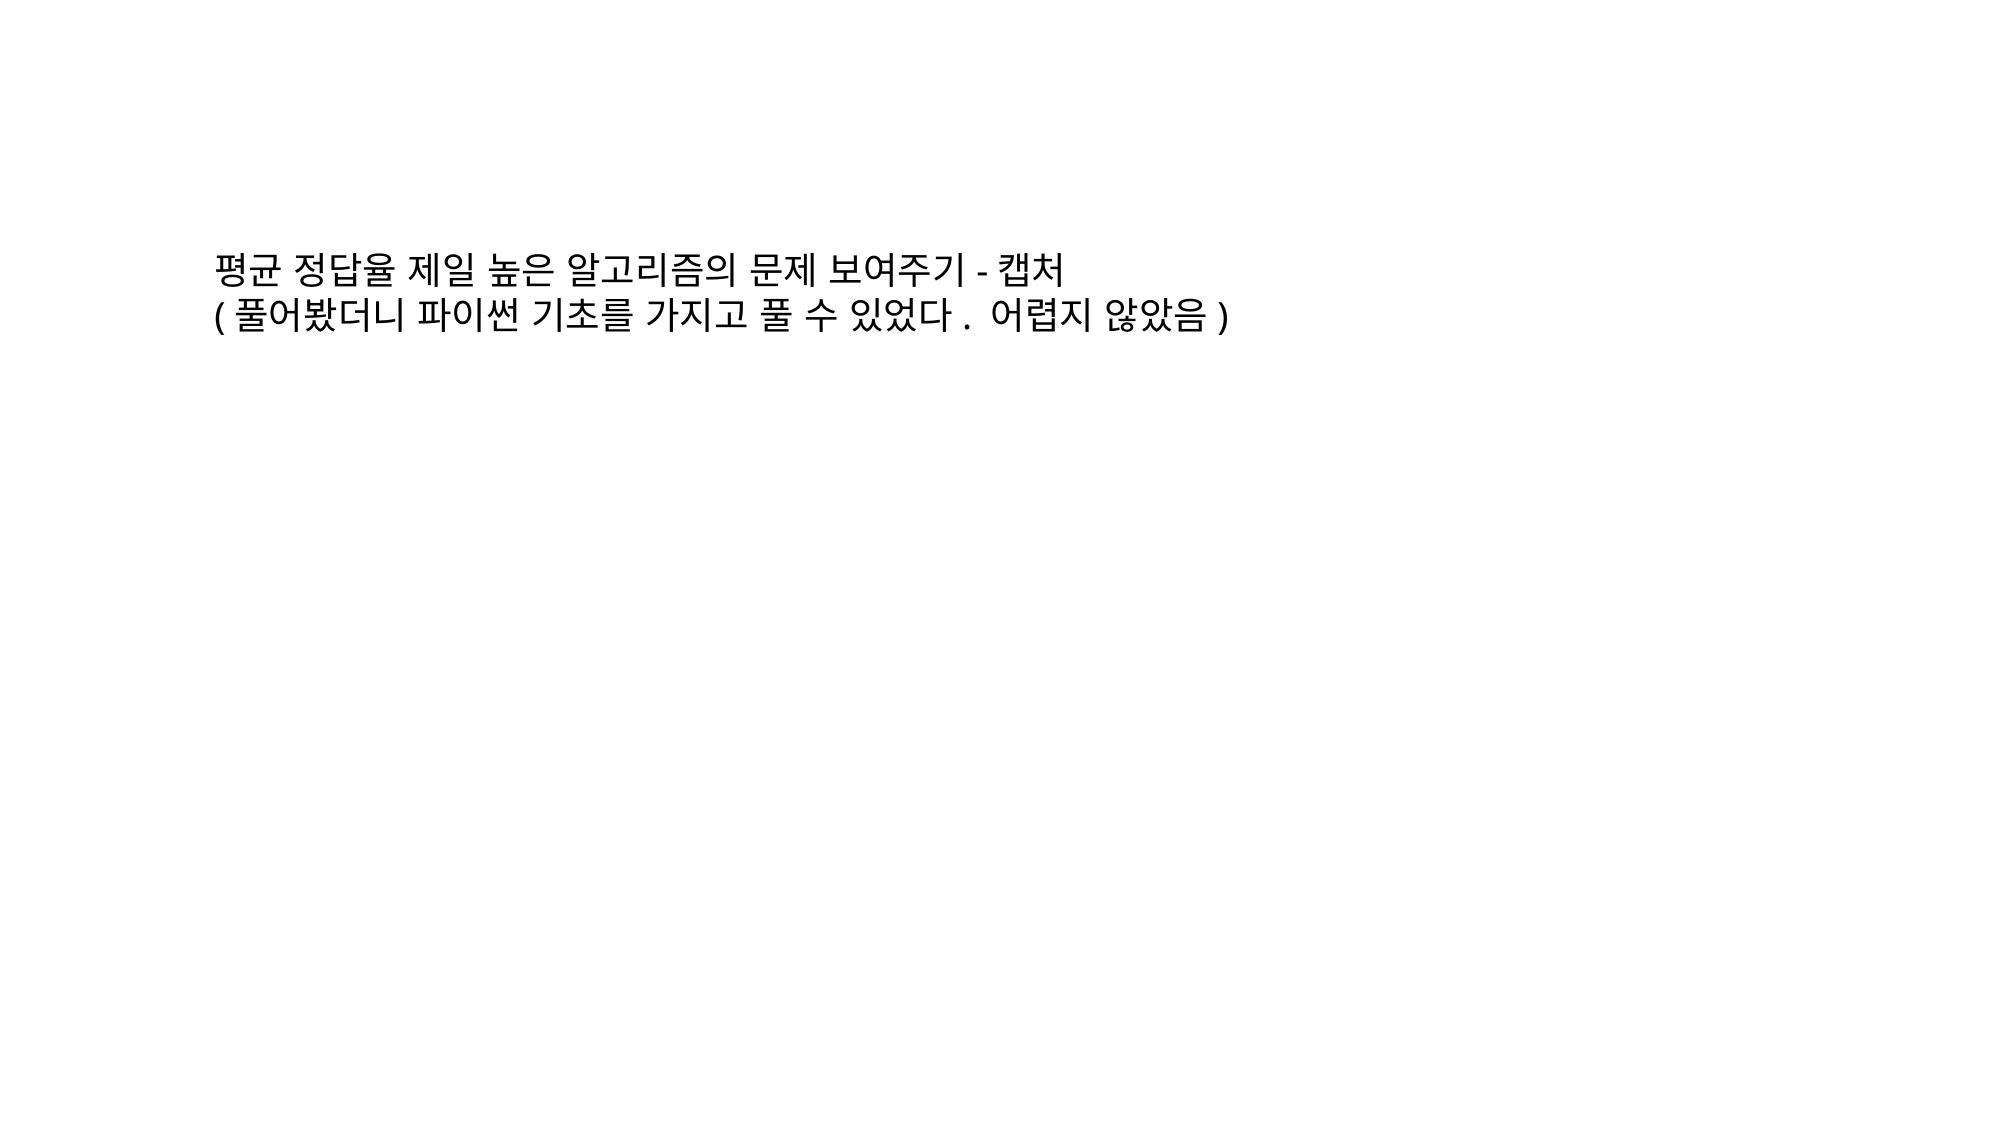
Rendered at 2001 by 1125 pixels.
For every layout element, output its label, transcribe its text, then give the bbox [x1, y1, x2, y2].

text_box 평균 정답율 제일 높은 알고리즘의 문제 보여주기-캡처 (풀어봤더니 파이썬 기초를 가지고 풀 수 있었다. 어렵지 않았음) [199, 239, 1395, 345]
